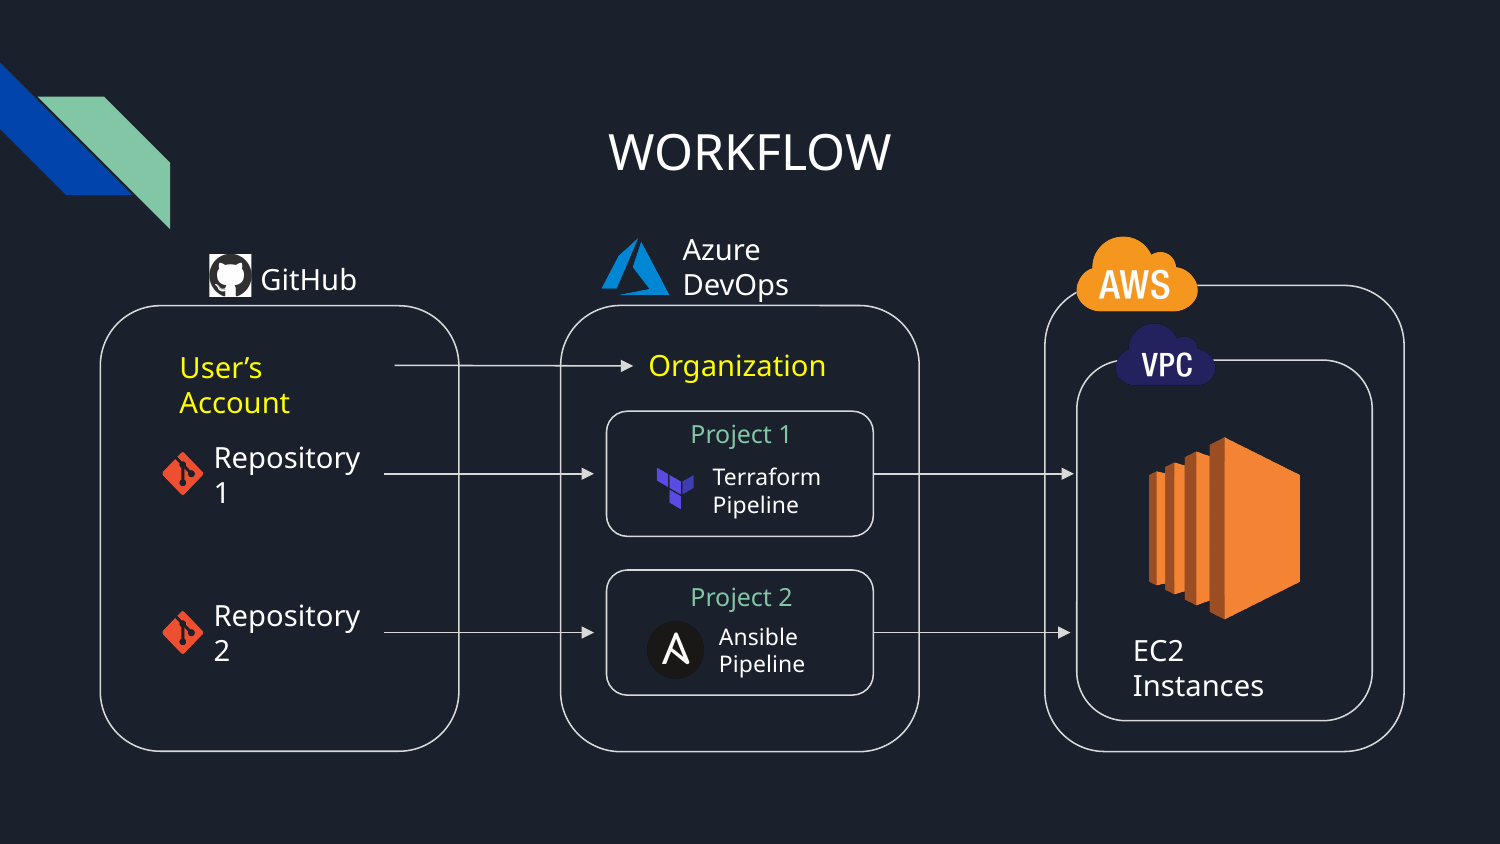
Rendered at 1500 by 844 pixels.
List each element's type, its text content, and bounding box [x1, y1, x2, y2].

text_box [100, 305, 459, 752]
text_box WORKFLOW [416, 111, 1084, 189]
text_box GitHub [237, 247, 379, 311]
text_box Project 1 [675, 408, 816, 460]
text_box Project 2 [675, 570, 816, 622]
picture [1071, 235, 1201, 316]
text_box Repository 2 [206, 611, 397, 654]
text_box User’s Account [164, 334, 395, 397]
text_box Azure DevOps [667, 235, 890, 298]
text_box Terraform Pipeline [717, 464, 838, 516]
text_box [1044, 285, 1405, 752]
picture [1115, 323, 1217, 387]
picture [209, 253, 252, 297]
text_box [606, 570, 874, 696]
text_box [560, 305, 920, 752]
picture [601, 237, 673, 296]
text_box [606, 411, 874, 537]
text_box Repository 1 [206, 453, 397, 495]
picture [162, 452, 205, 495]
text_box [1076, 360, 1373, 721]
picture [639, 453, 712, 527]
picture [646, 621, 705, 679]
text_box EC2 Instances [1117, 638, 1332, 696]
text_box Ansible Pipeline [708, 624, 833, 676]
picture [162, 611, 205, 654]
text_box Organization [633, 334, 847, 398]
picture [1133, 436, 1316, 620]
